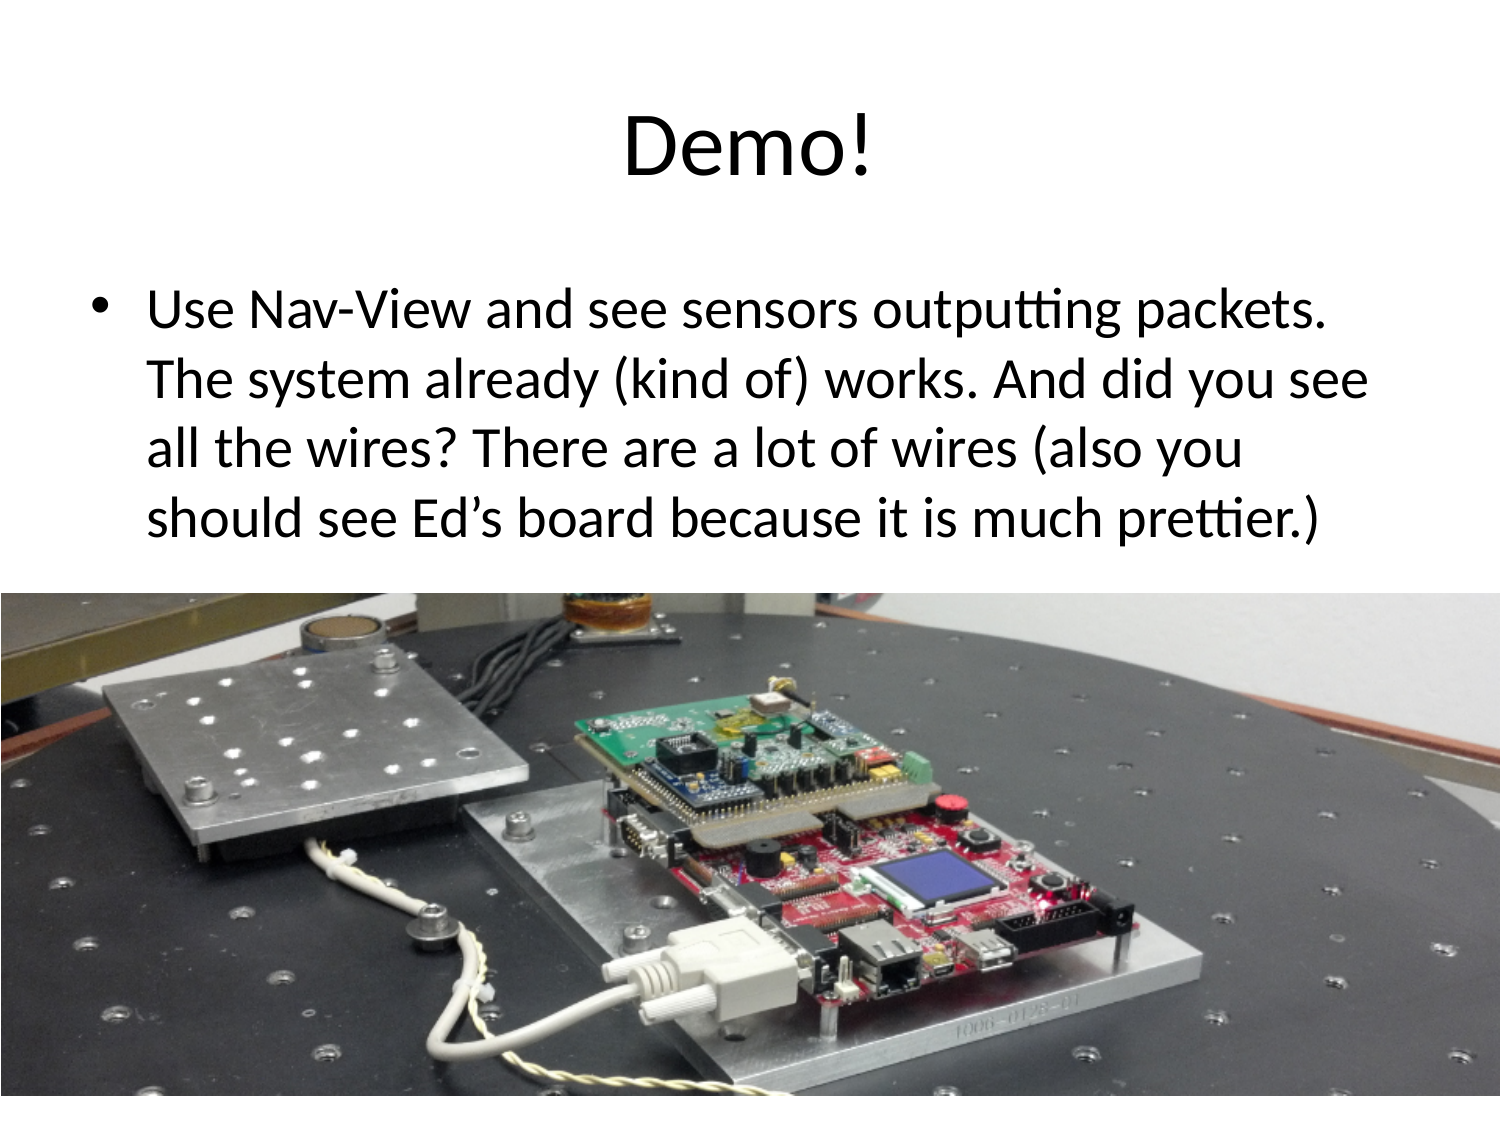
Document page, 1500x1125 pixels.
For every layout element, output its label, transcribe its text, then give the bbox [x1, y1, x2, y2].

title Demo! [75, 45, 1425, 233]
picture [1, 593, 1500, 1096]
list Use Nav-View and see sensors outputting packets. The system already (kind of) works. And did you see all the wires? There are a lot of wires (also you should see Ed’s board because it is much prettier.) [75, 262, 1425, 592]
